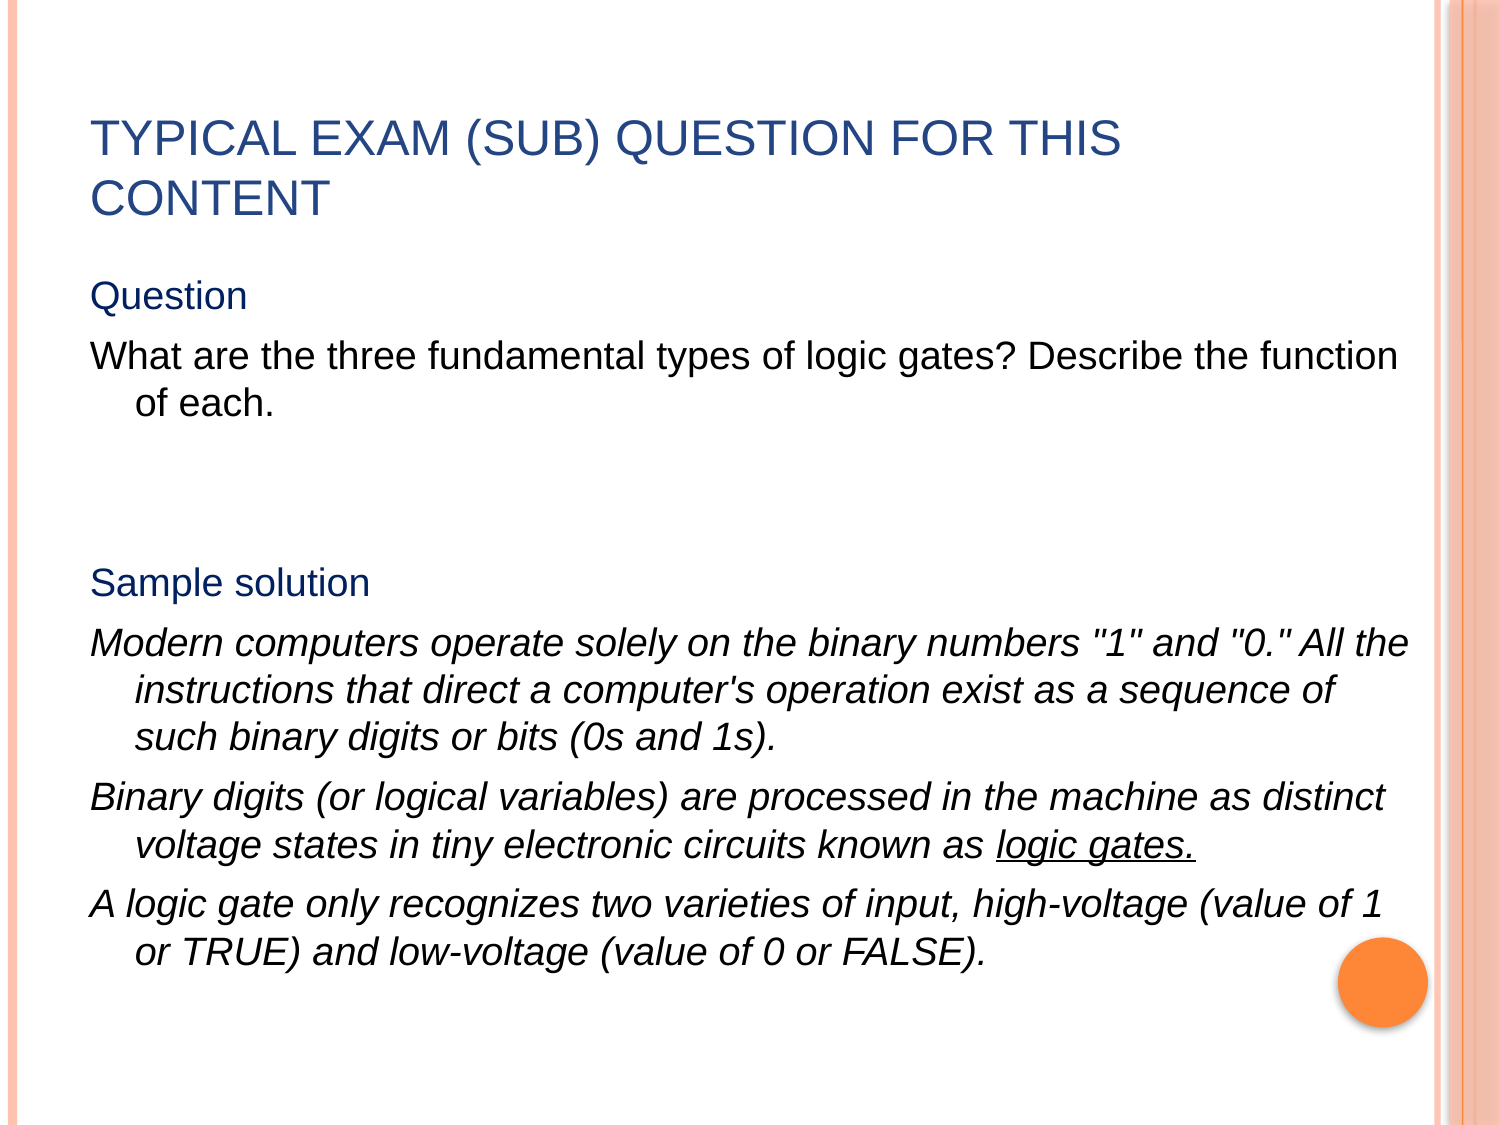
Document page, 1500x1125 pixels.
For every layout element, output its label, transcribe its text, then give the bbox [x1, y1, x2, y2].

list Question What are the three fundamental types of logic gates? Describe the function of each. Sample solution Modern computers operate solely on the binary numbers "1" and "0." All the instructions that direct a computer's operation exist as a sequence of such binary digits or bits (0s and 1s). Binary digits (or logical variables) are processed in the machine as distinct voltage states in tiny electronic circuits known as logic gates. A logic gate only recognizes two varieties of input, high-voltage (value of 1 or TRUE) and low-voltage (value of 0 or FALSE). [75, 262, 1436, 1062]
title Typical Exam (Sub) Question For This Content [75, 45, 1300, 233]
